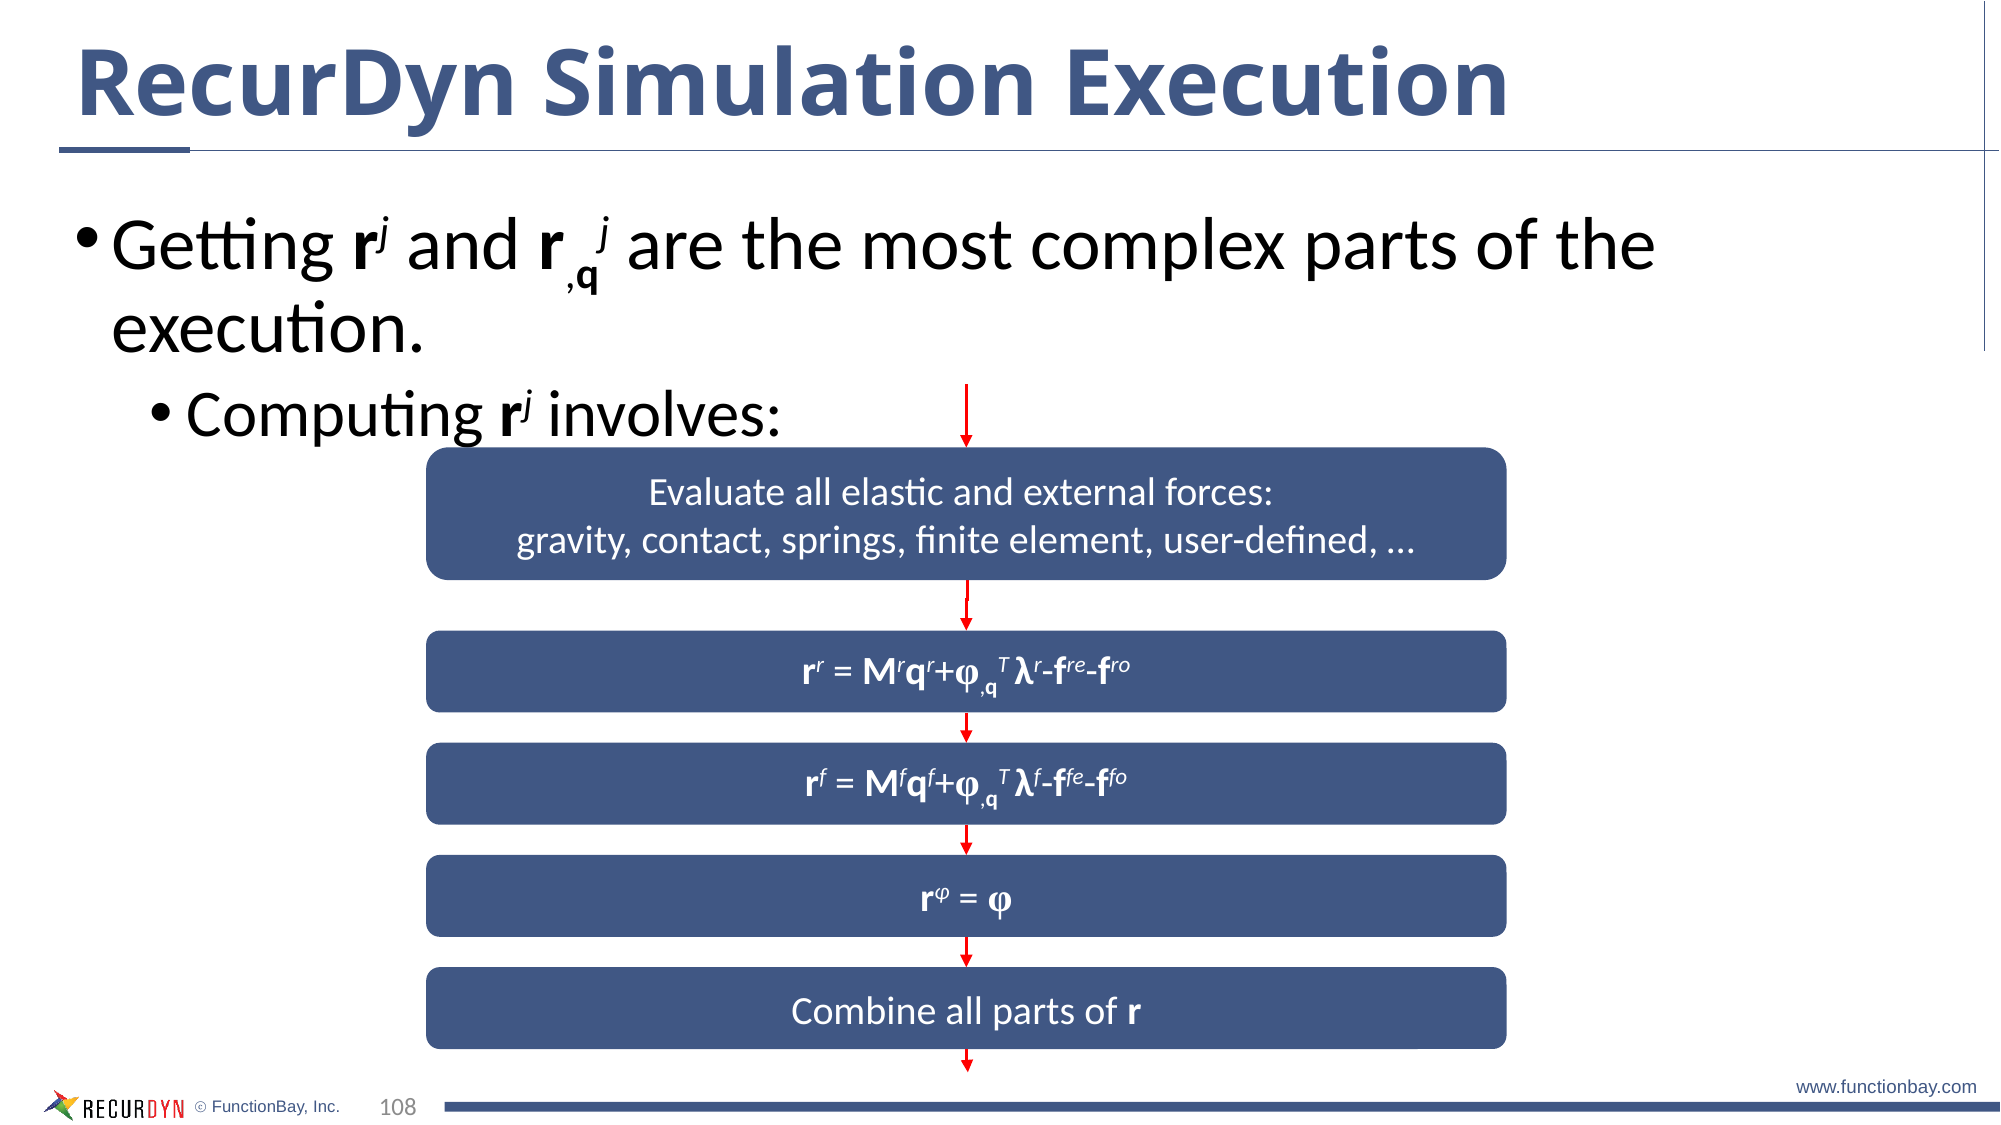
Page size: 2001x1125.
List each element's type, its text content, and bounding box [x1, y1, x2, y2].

text_box rφ = φ [425, 853, 1508, 938]
text_box rf = Mfqf+φ,qT λf-ffe-ffo [425, 741, 1508, 826]
title RecurDyn Simulation Execution [59, 11, 1785, 160]
picture [43, 1090, 186, 1121]
text_box rr = Mrqr+φ,qT λr-fre-fro [425, 629, 1508, 714]
slide_number 108 [359, 1075, 437, 1125]
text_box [951, 951, 982, 955]
list Getting rj and r,qj are the most complex parts of the execution. Computing rj involves: [59, 188, 1966, 1014]
text_box Combine all parts of r [425, 966, 1508, 1051]
text_box Evaluate all elastic and external forces: gravity, contact, springs, finite element, user-defined, … [425, 446, 1508, 582]
